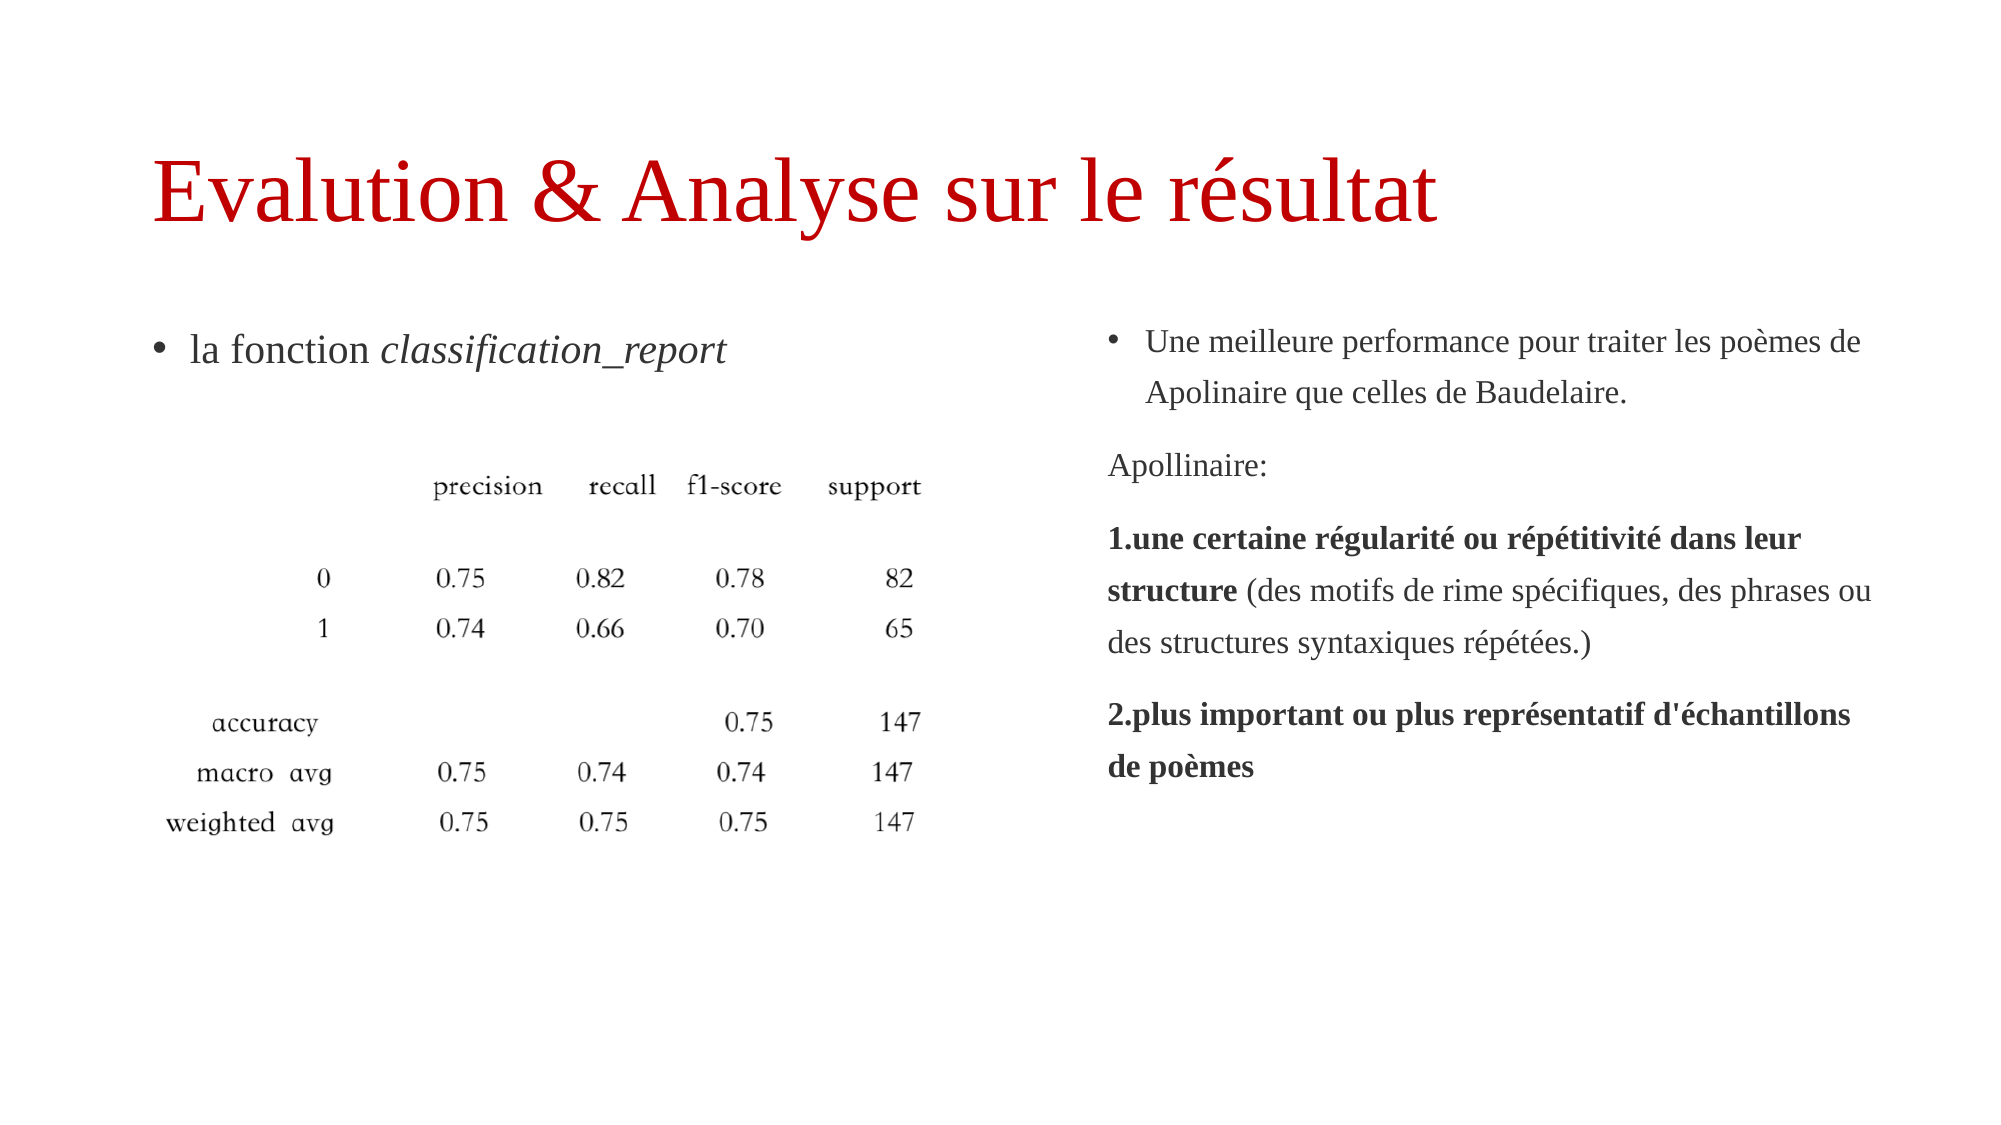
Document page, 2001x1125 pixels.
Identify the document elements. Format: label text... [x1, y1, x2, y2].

list la fonction classification_report [137, 299, 1057, 563]
picture [119, 454, 960, 897]
text_box Une meilleure performance pour traiter les poèmes de Apolinaire que celles de Baudelaire. Apollinaire: 1.une certaine régularité ou répétitivité dans leur structure (des motifs de rime spécifiques, des phrases ou des structures syntaxiques répétées.) 2.plus important ou plus représentatif d'échantillons de poèmes [1092, 299, 1896, 897]
title Evalution & Analyse sur le résultat [137, 59, 1863, 278]
